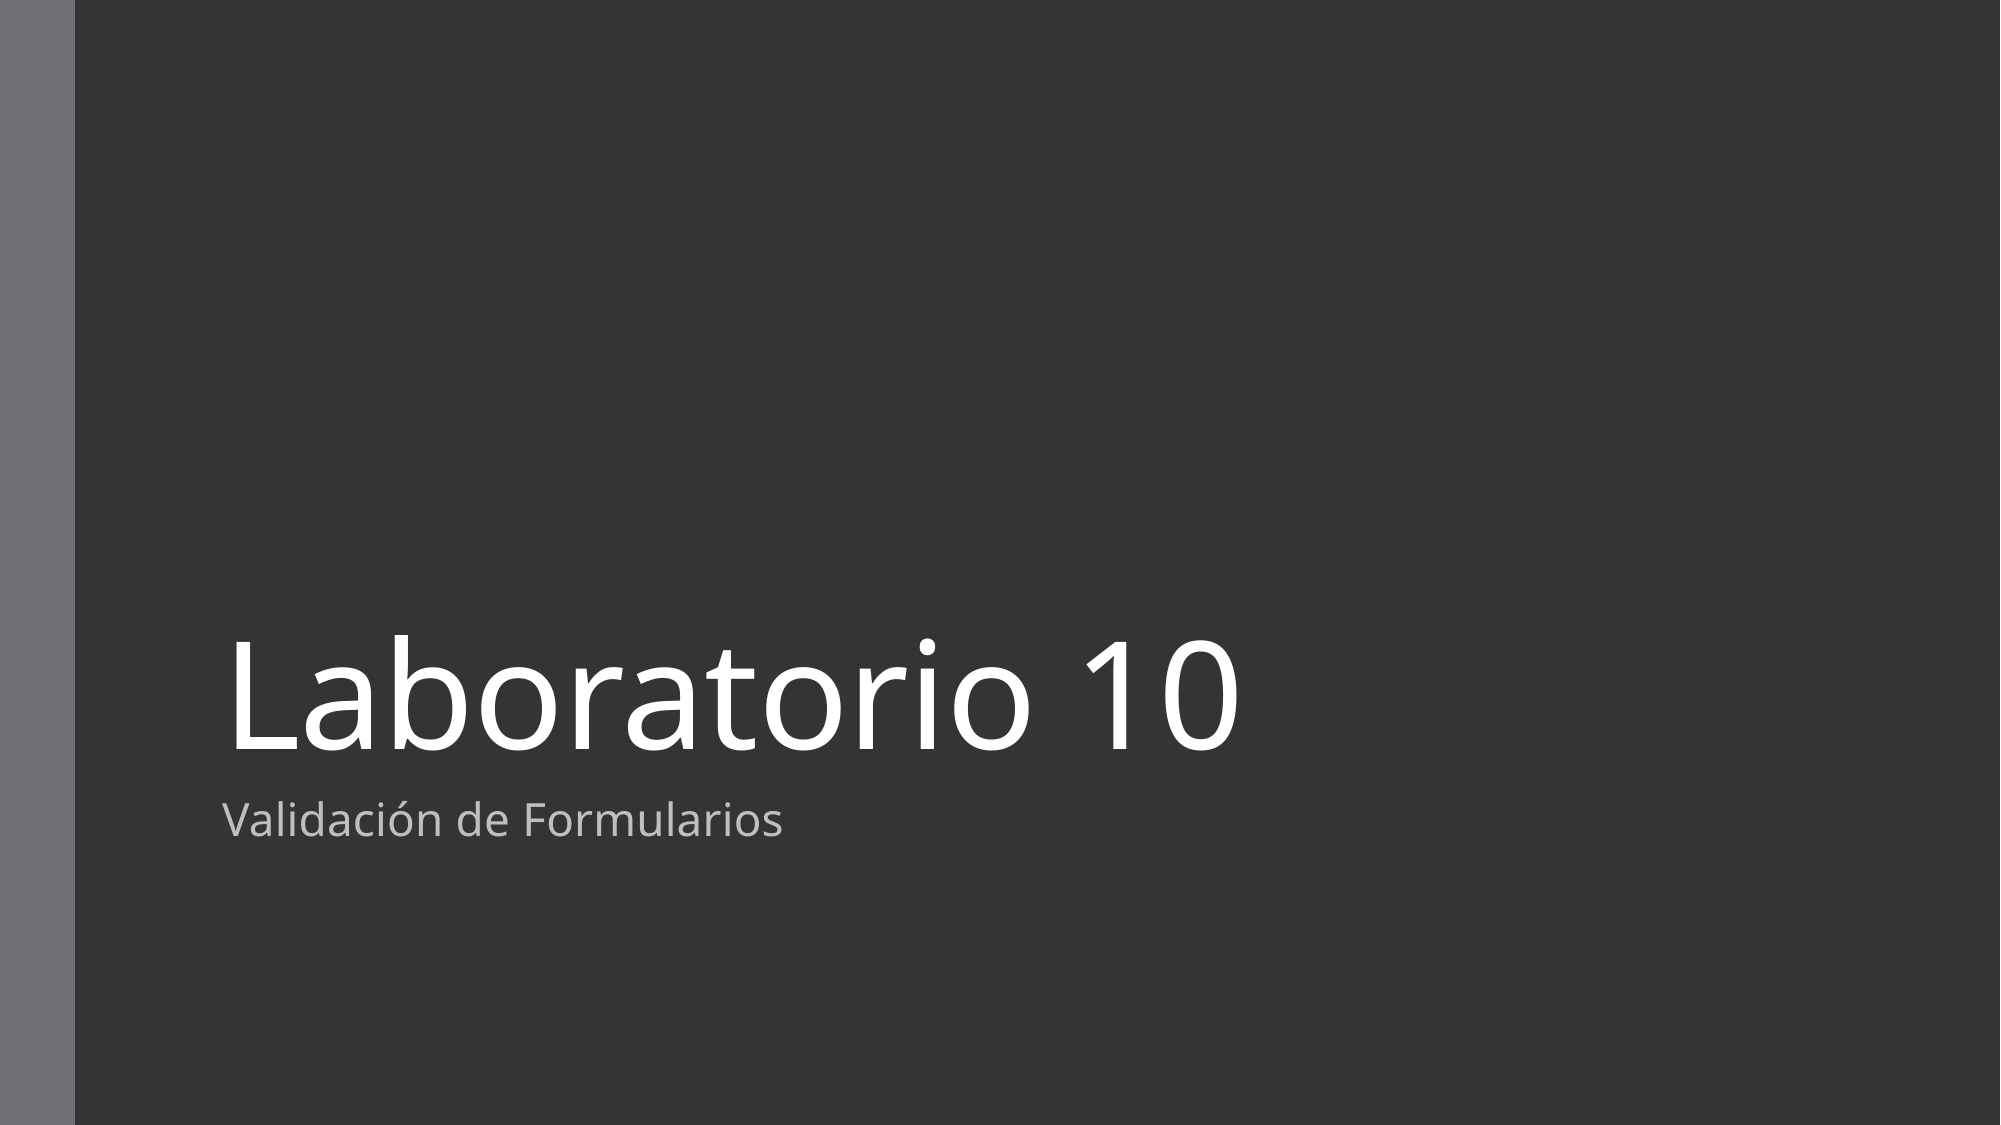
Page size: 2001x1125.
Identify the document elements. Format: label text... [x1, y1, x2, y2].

title Laboratorio 10 [206, 124, 1752, 787]
subtitle Validación de Formularios [206, 787, 1752, 1065]
